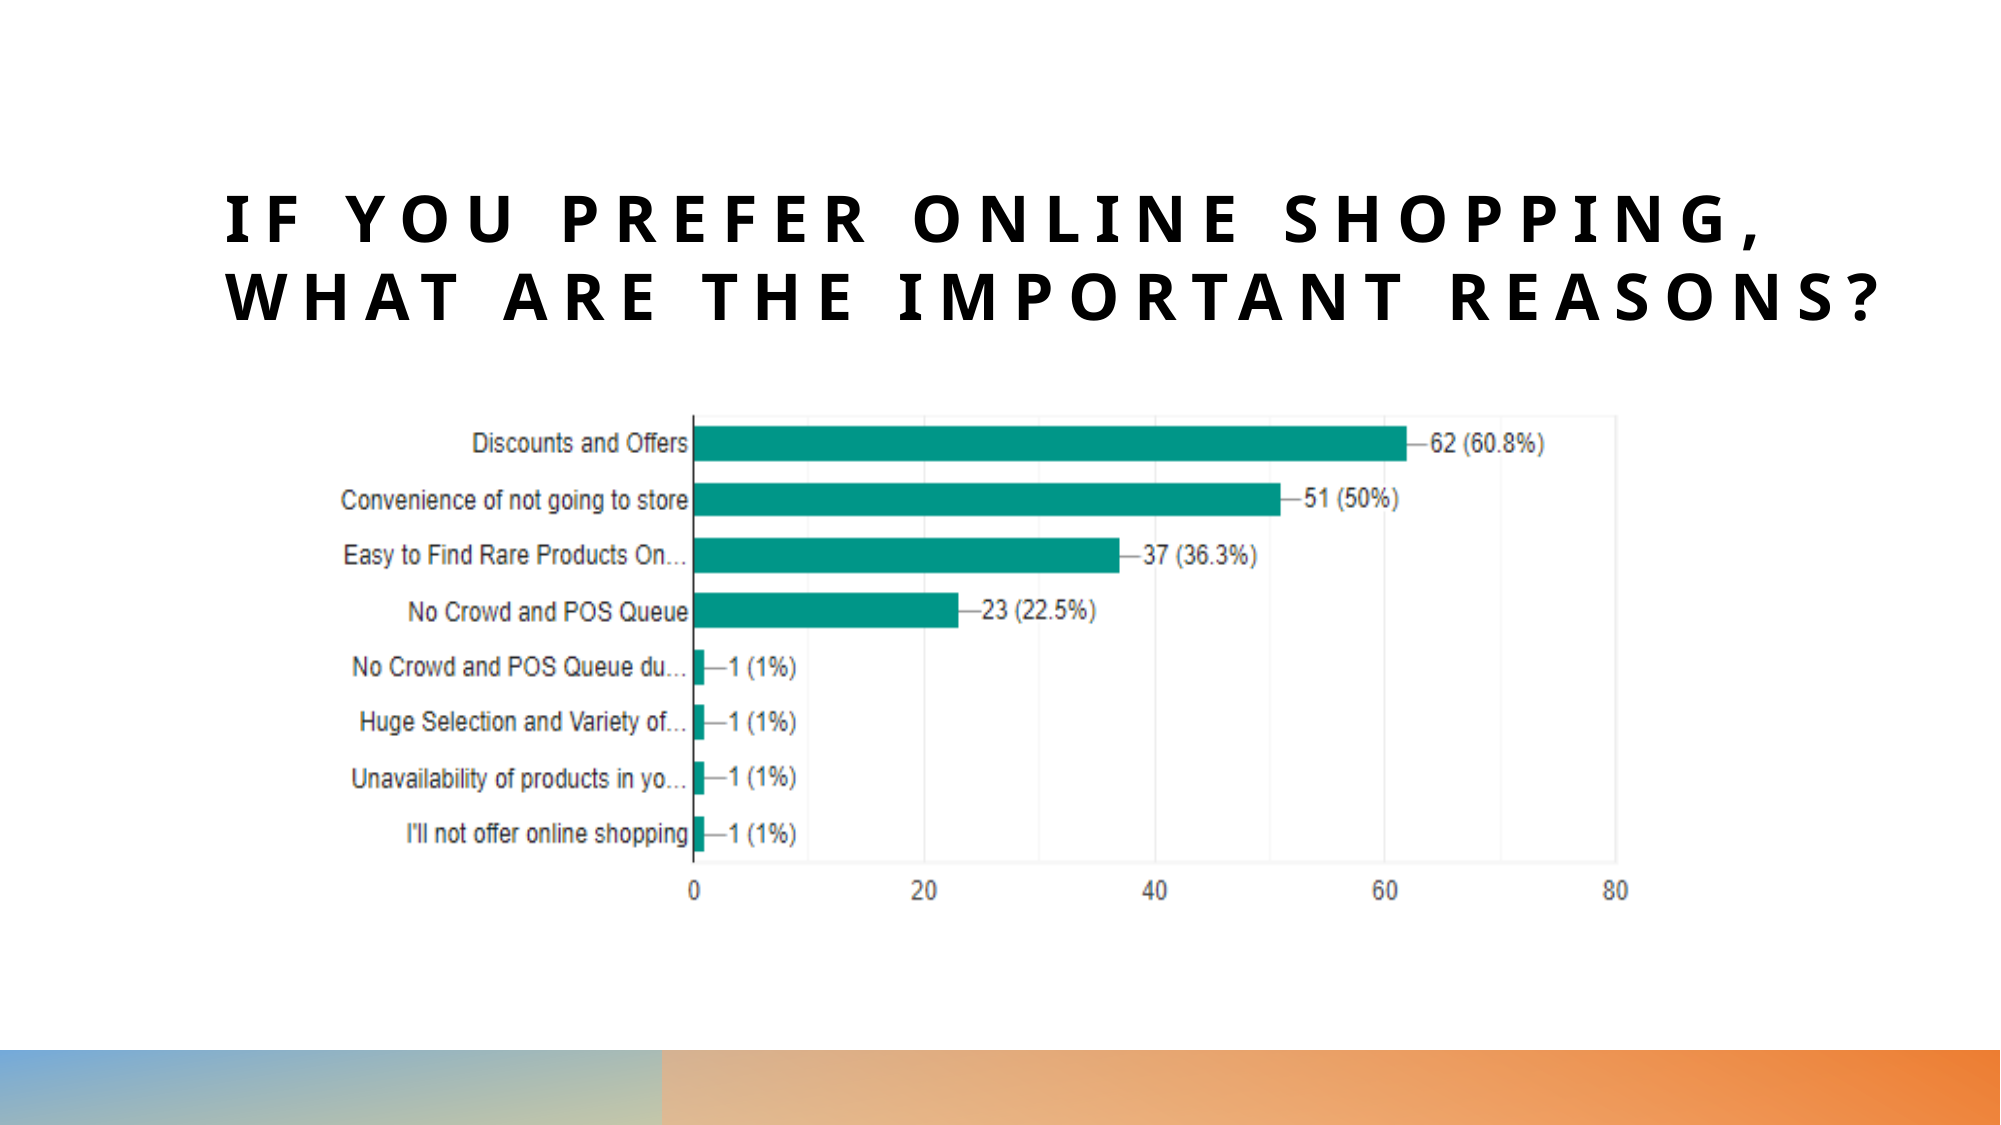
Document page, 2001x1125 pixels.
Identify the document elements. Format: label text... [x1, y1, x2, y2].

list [332, 385, 1743, 975]
title If you prefer online shopping, what are the important reasons? [225, 130, 1905, 333]
